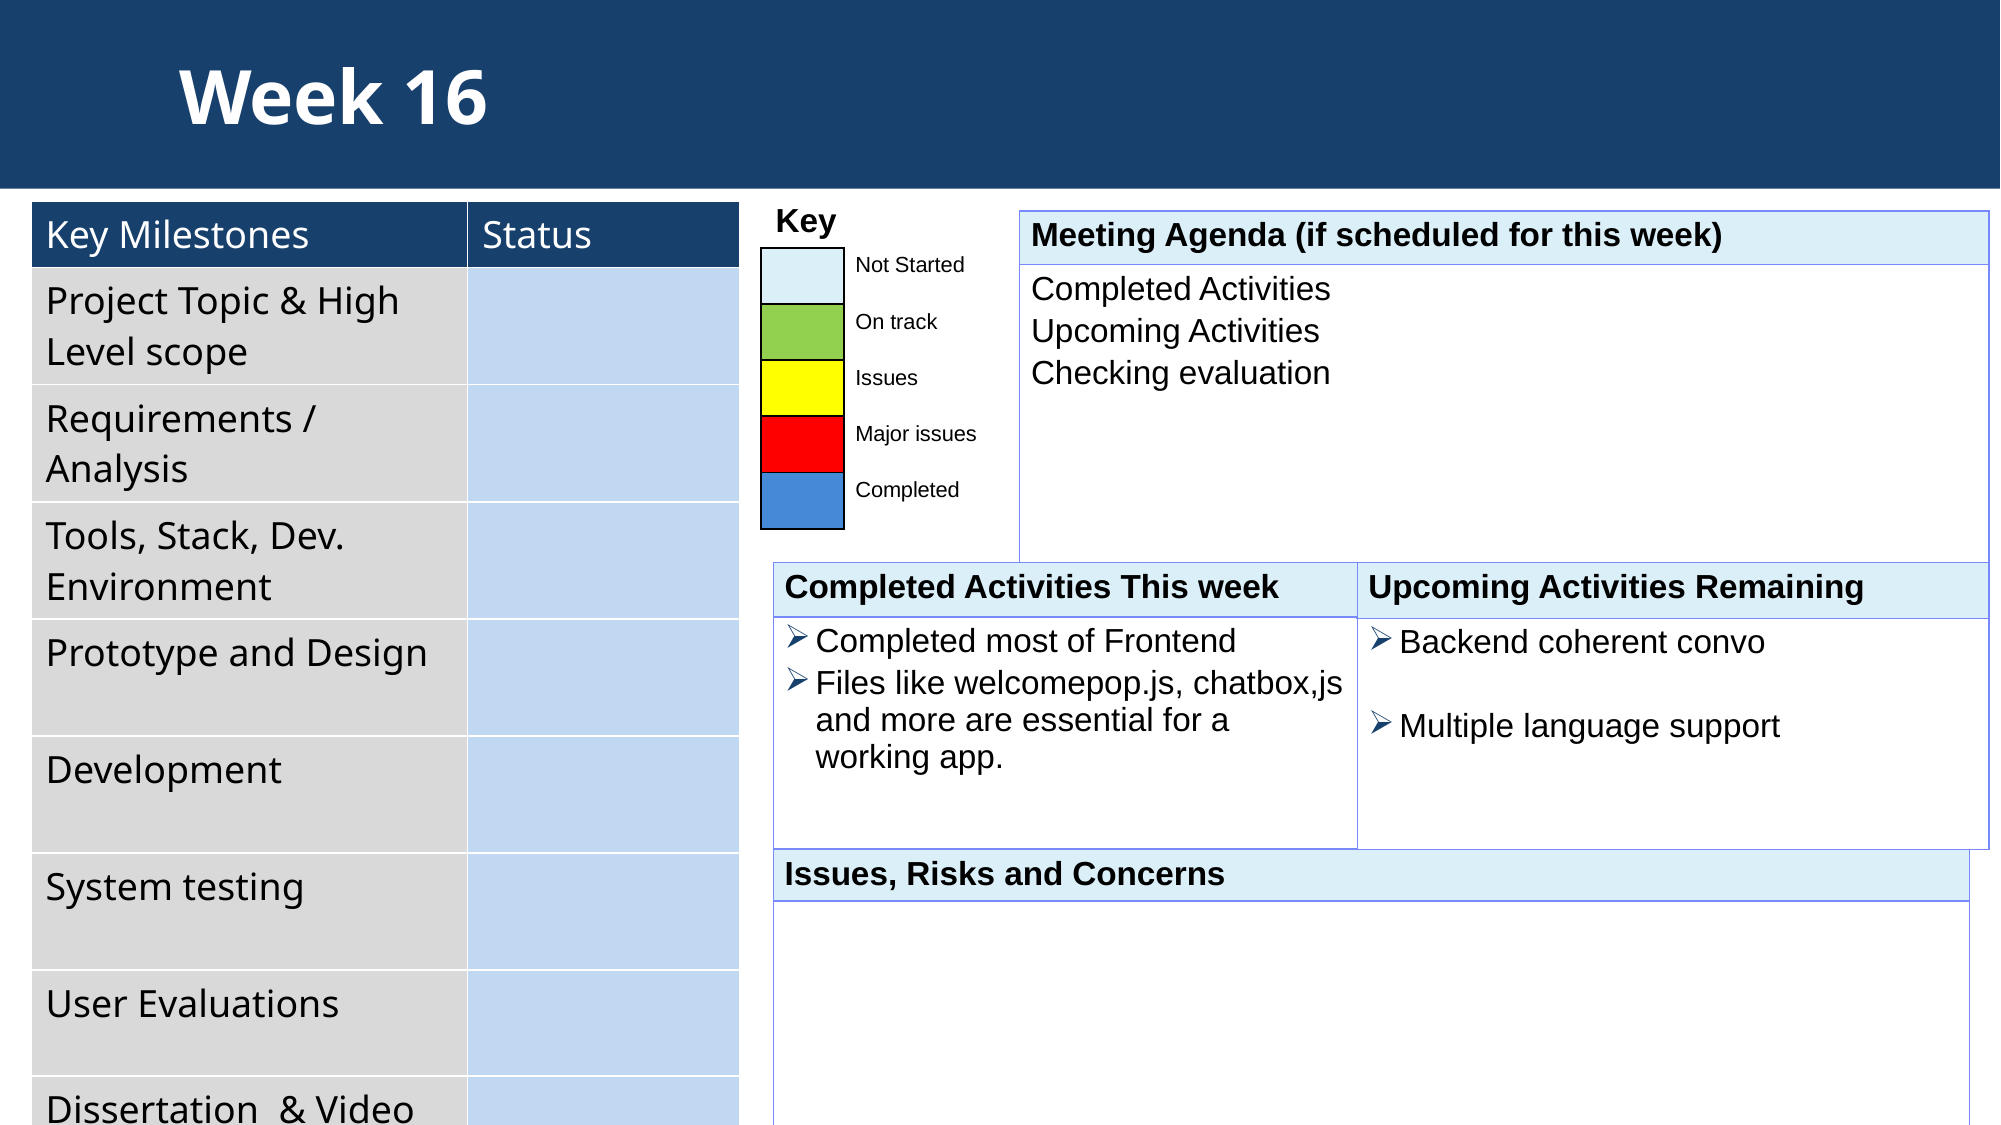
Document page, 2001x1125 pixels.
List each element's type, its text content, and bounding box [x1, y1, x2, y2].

table_header Completed Activities This week [774, 563, 1357, 616]
table_header [762, 249, 843, 303]
table_cell Development [32, 737, 467, 852]
table_cell Prototype and Design [32, 620, 467, 735]
table_cell Major issues [845, 416, 1019, 473]
title Week 16 [164, 31, 1809, 157]
table_cell User Evaluations [32, 971, 467, 1075]
table_header Issues, Risks and Concerns [774, 850, 1969, 900]
table_header Key Milestones [32, 202, 467, 267]
table_header Not Started [845, 248, 1019, 304]
table_header Upcoming Activities Remaining [1358, 563, 1988, 618]
table_cell Dissertation & Video [32, 1077, 467, 1125]
table_cell [468, 854, 739, 969]
table_cell Issues [845, 360, 1019, 416]
table_header Status [468, 202, 739, 267]
table_cell On track [845, 304, 1019, 360]
table_cell Completed [845, 473, 1019, 529]
table_cell [762, 473, 843, 528]
text_box Key [760, 192, 986, 247]
table_cell Backend coherent convo Multiple language support [1358, 619, 1988, 849]
table_cell [468, 620, 739, 735]
table_cell [762, 361, 843, 415]
table_cell Tools, Stack, Dev. Environment [32, 503, 467, 618]
table_cell [762, 305, 843, 359]
table_cell Project Topic & High Level scope [32, 268, 467, 384]
table_cell [774, 902, 1969, 1125]
table_cell [468, 503, 739, 618]
table_cell [468, 737, 739, 852]
table_cell [468, 971, 739, 1075]
table_cell Completed Activities Upcoming Activities Checking evaluation [1020, 265, 1988, 562]
table_cell [468, 1077, 739, 1125]
table_cell [762, 417, 843, 472]
table_cell Requirements / Analysis [32, 385, 467, 501]
table_cell System testing [32, 854, 467, 969]
table_cell Completed most of Frontend Files like welcomepop.js, chatbox,js and more are essential for a working app. [774, 618, 1357, 848]
table_header Meeting Agenda (if scheduled for this week) [1020, 212, 1988, 264]
table_cell [468, 268, 739, 384]
table_cell [468, 385, 739, 501]
